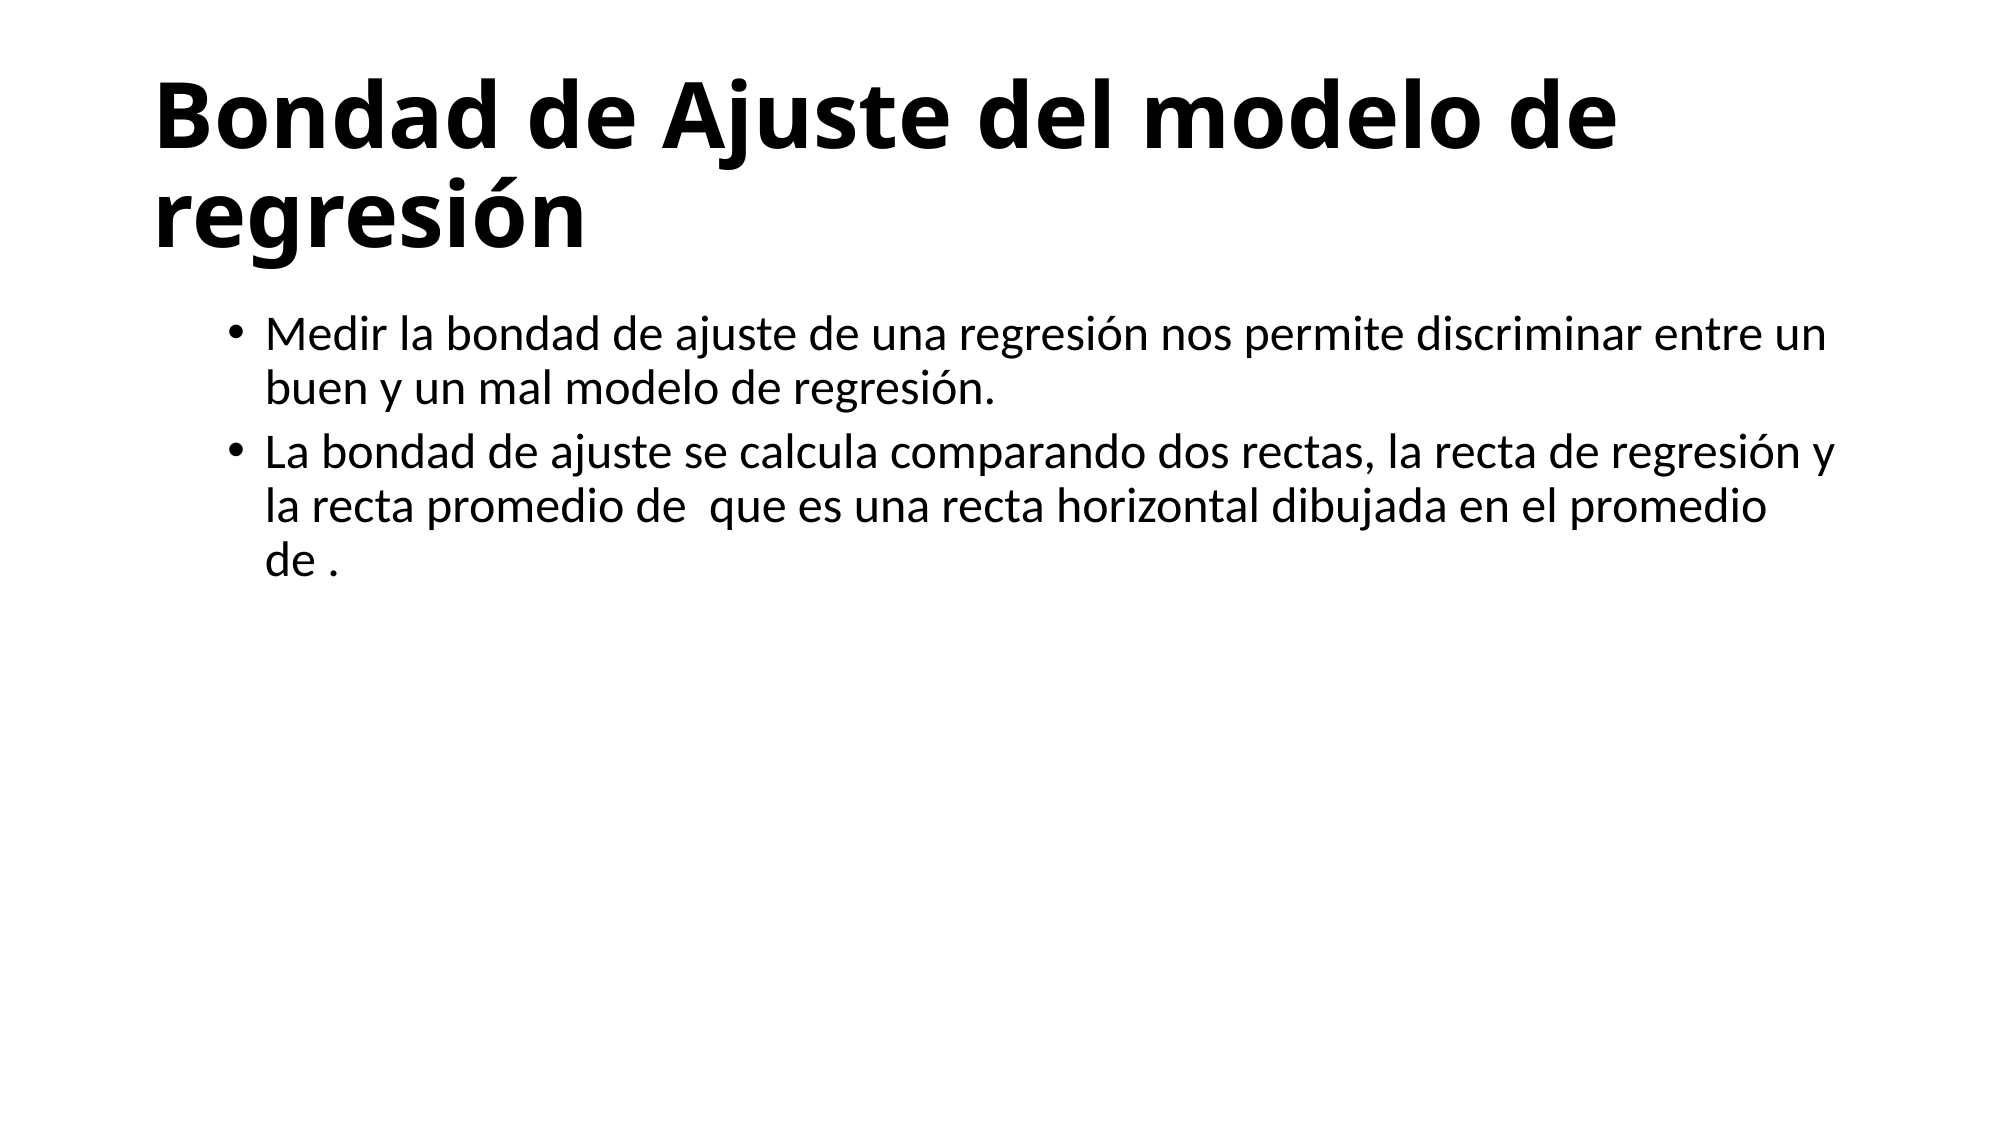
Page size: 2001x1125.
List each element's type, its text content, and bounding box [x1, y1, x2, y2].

title Bondad de Ajuste del modelo de regresión [137, 59, 1863, 278]
